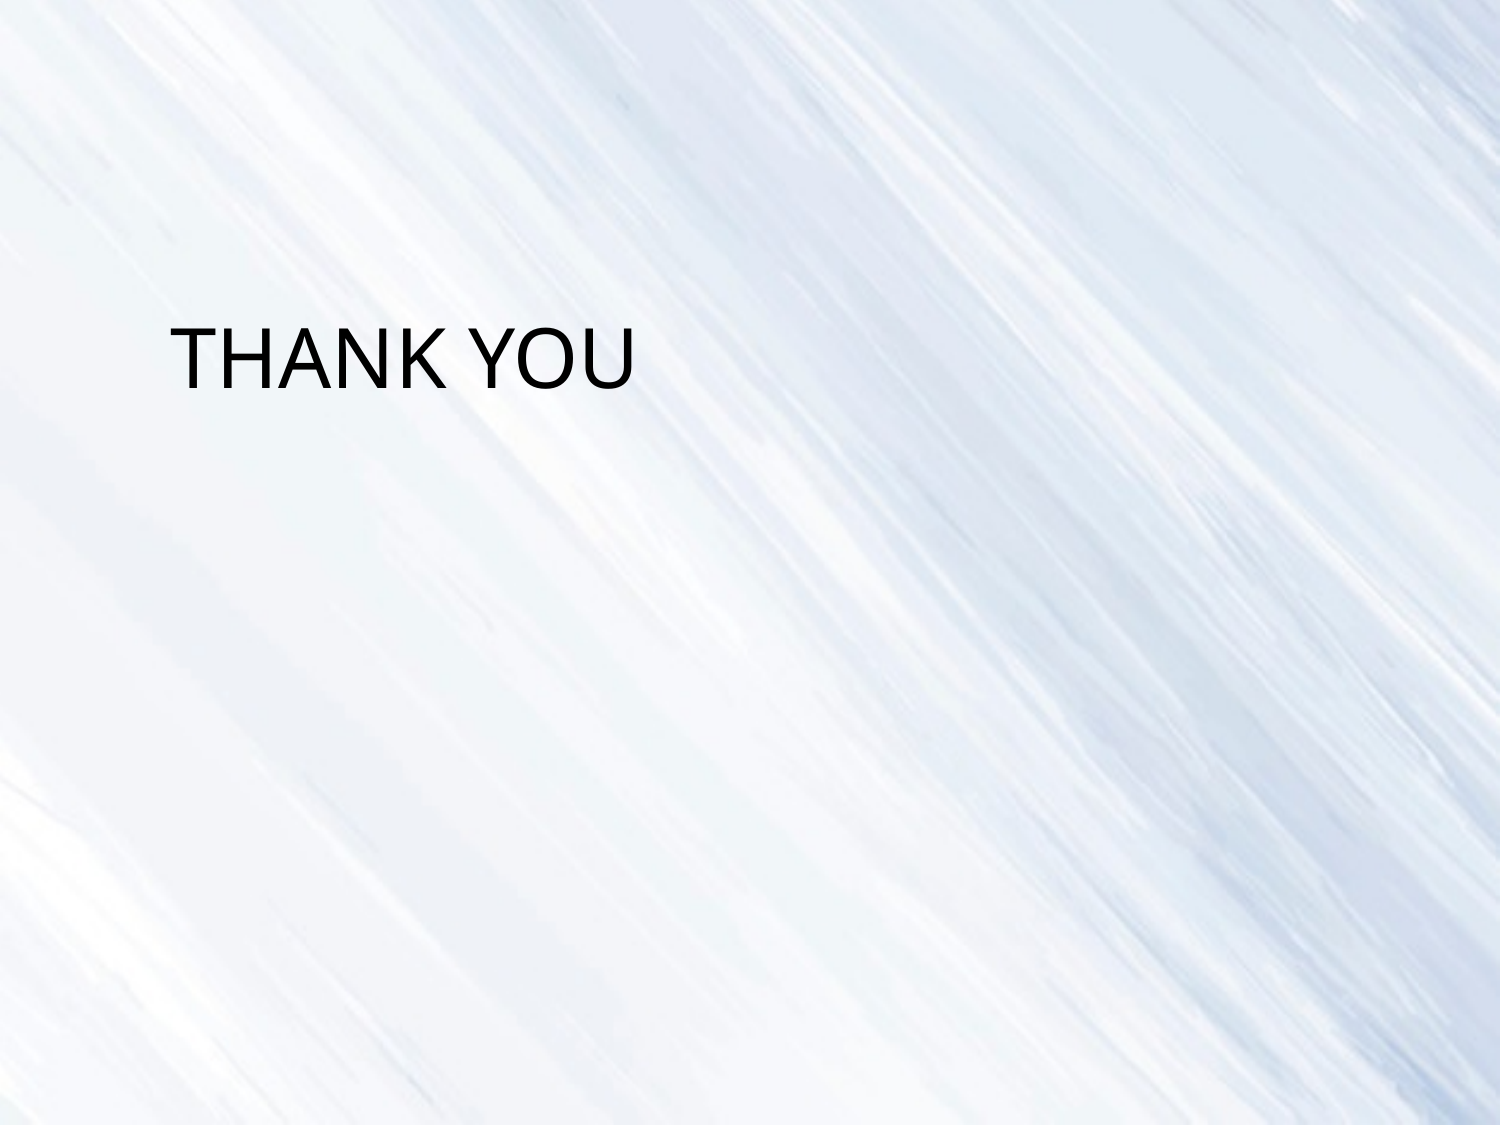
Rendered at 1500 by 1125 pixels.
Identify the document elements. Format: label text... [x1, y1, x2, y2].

picture [0, 0, 1500, 1125]
title THANK YOU [112, 255, 1475, 468]
